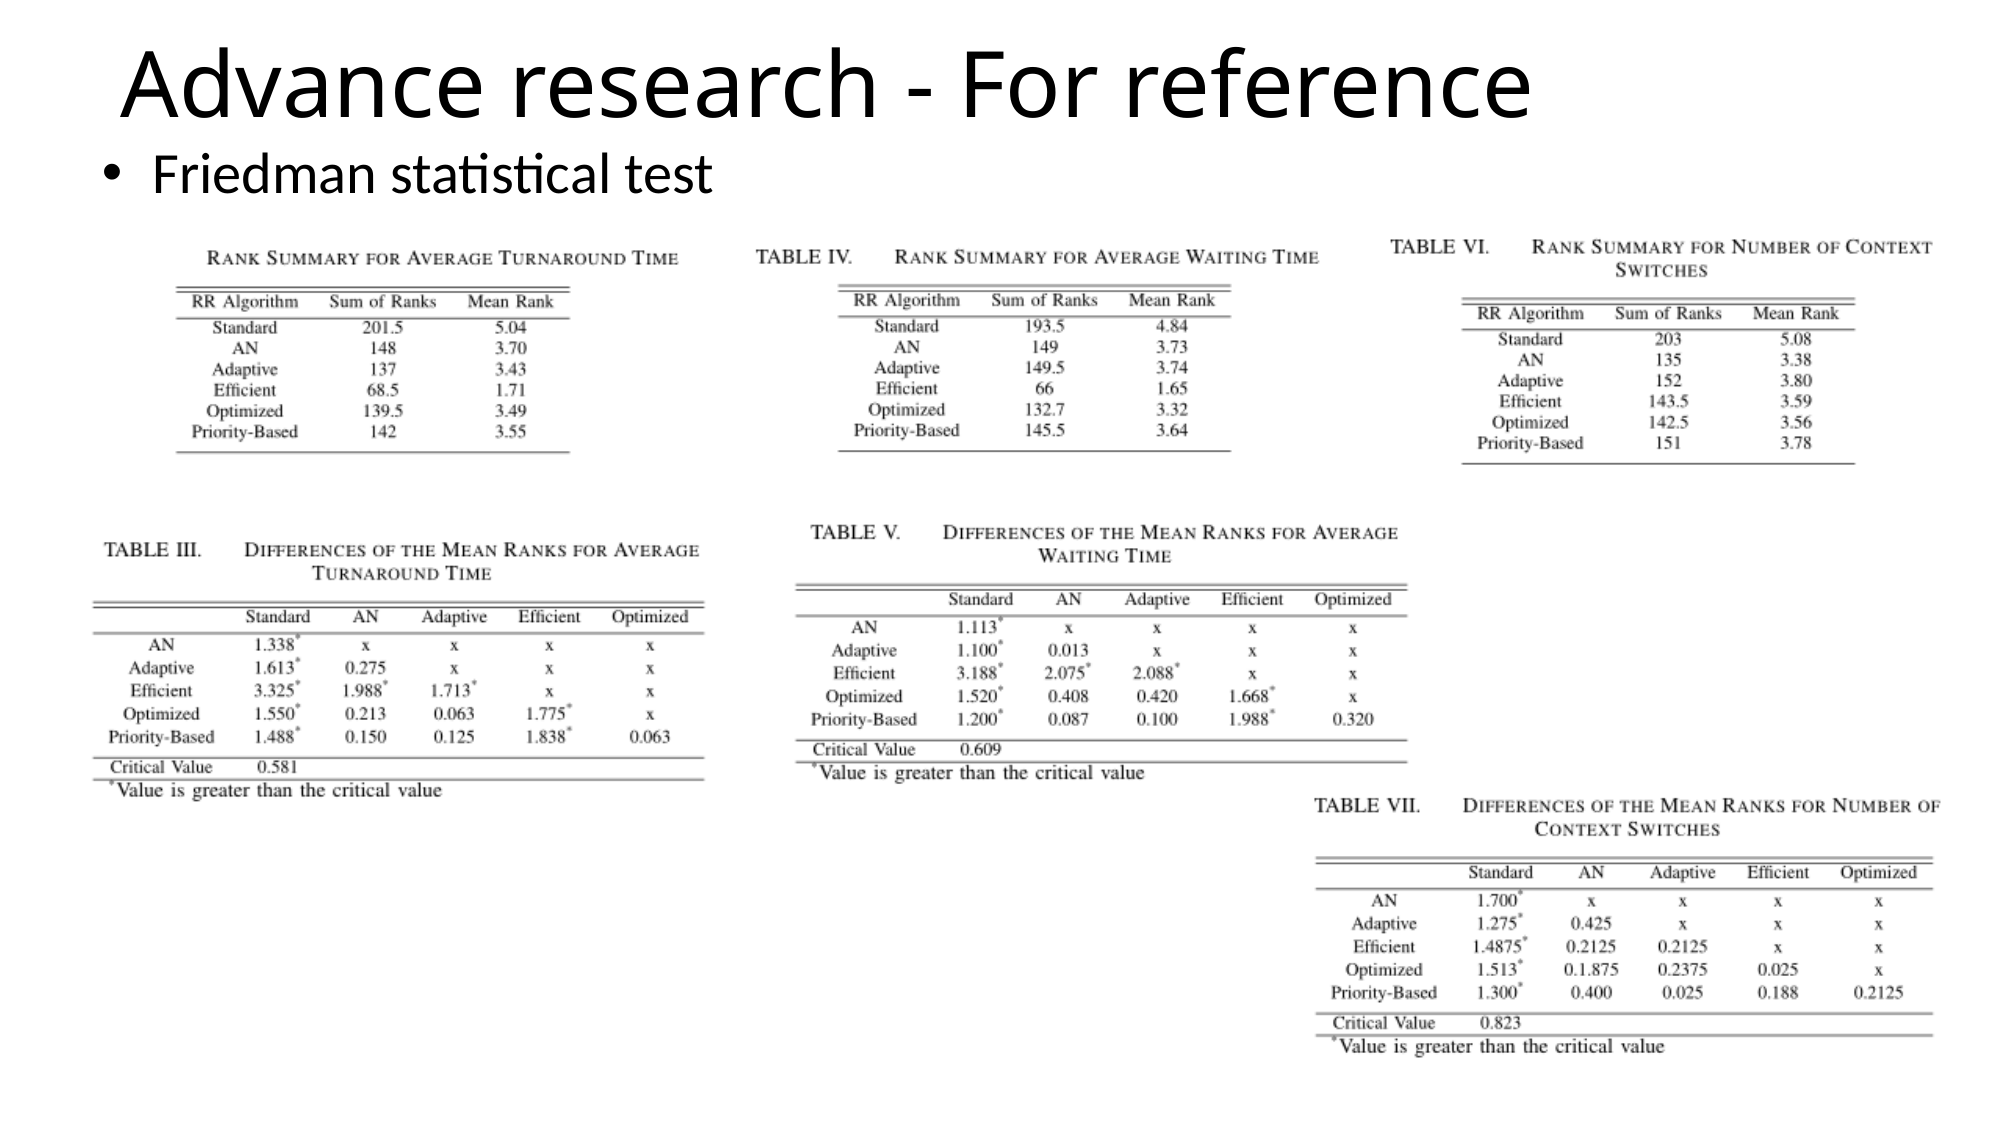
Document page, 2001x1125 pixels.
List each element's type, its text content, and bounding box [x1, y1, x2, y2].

title Advance research - For reference [105, 0, 1831, 198]
list Friedman statistical test [86, 136, 1812, 850]
picture [781, 511, 1972, 1075]
picture [747, 231, 1343, 482]
picture [168, 235, 690, 472]
picture [86, 519, 719, 811]
picture [1380, 221, 1947, 494]
